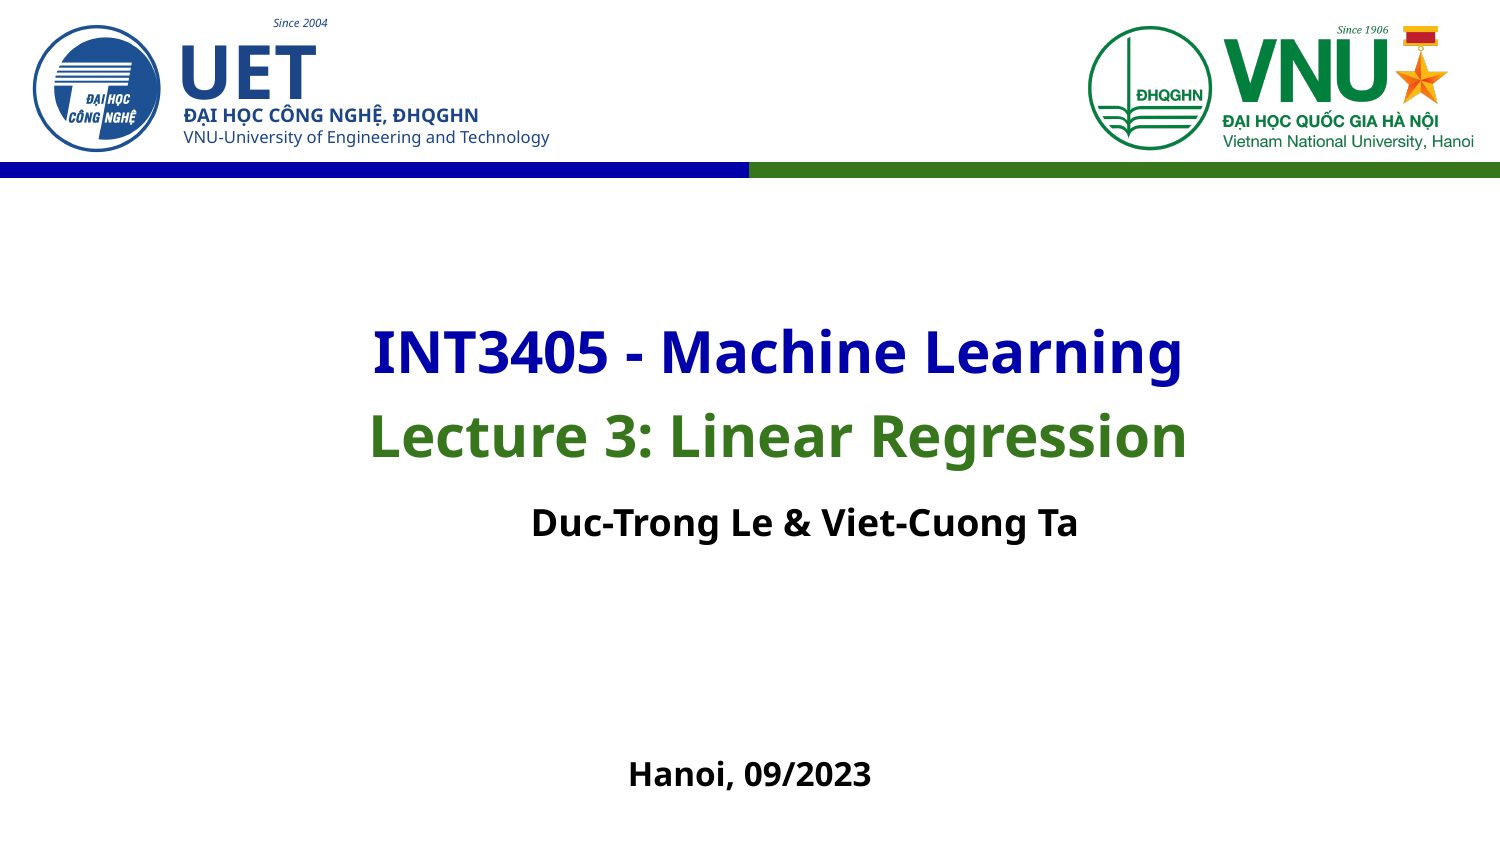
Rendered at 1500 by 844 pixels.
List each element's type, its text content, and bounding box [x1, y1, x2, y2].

text_box Duc-Trong Le & Viet-Cuong Ta [509, 470, 1101, 560]
text_box Hanoi, 09/2023 [604, 738, 895, 809]
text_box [0, 0, 1500, 177]
text_box INT3405 - Machine Learning Lecture 3: Linear Regression [274, 286, 1283, 485]
